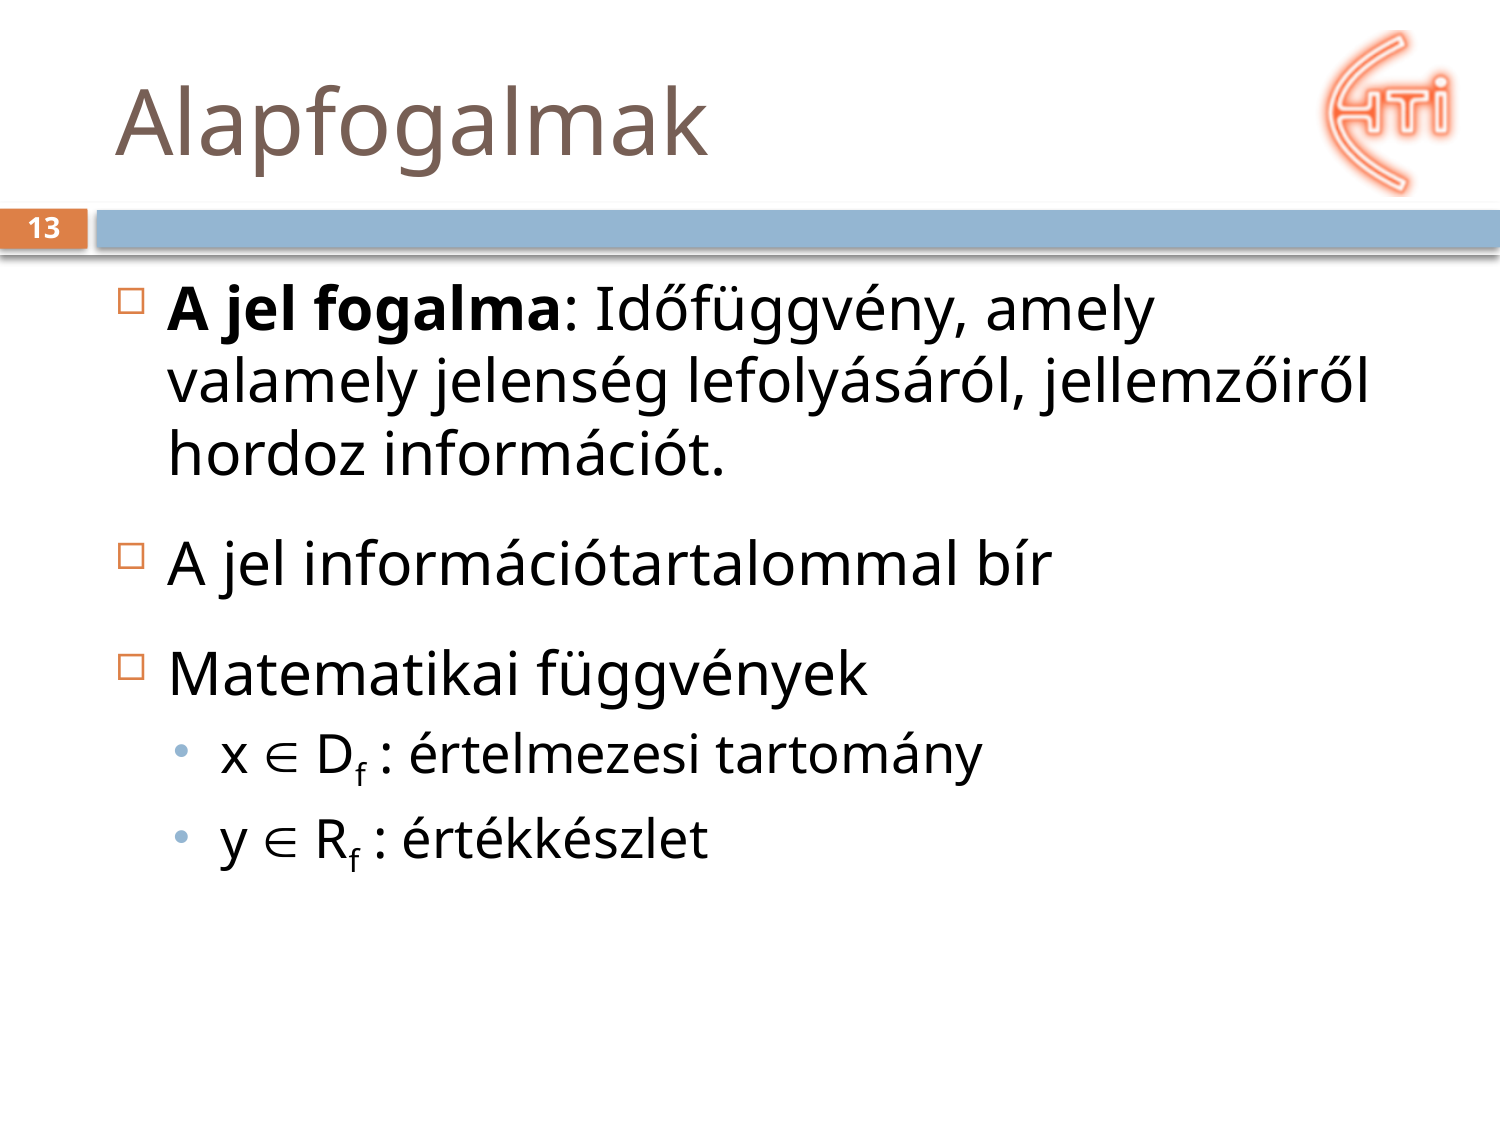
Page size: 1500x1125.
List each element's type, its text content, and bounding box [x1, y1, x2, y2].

title Alapfogalmak [100, 37, 1300, 200]
picture [1304, 30, 1471, 197]
list A jel fogalma: Időfüggvény, amely valamely jelenség lefolyásáról, jellemzőiről hordoz információt. A jel információtartalommal bír Matematikai függvények x  Df : értelmezesi tartomány y  Rf : értékkészlet [100, 262, 1438, 1000]
slide_number 13 [0, 208, 88, 249]
